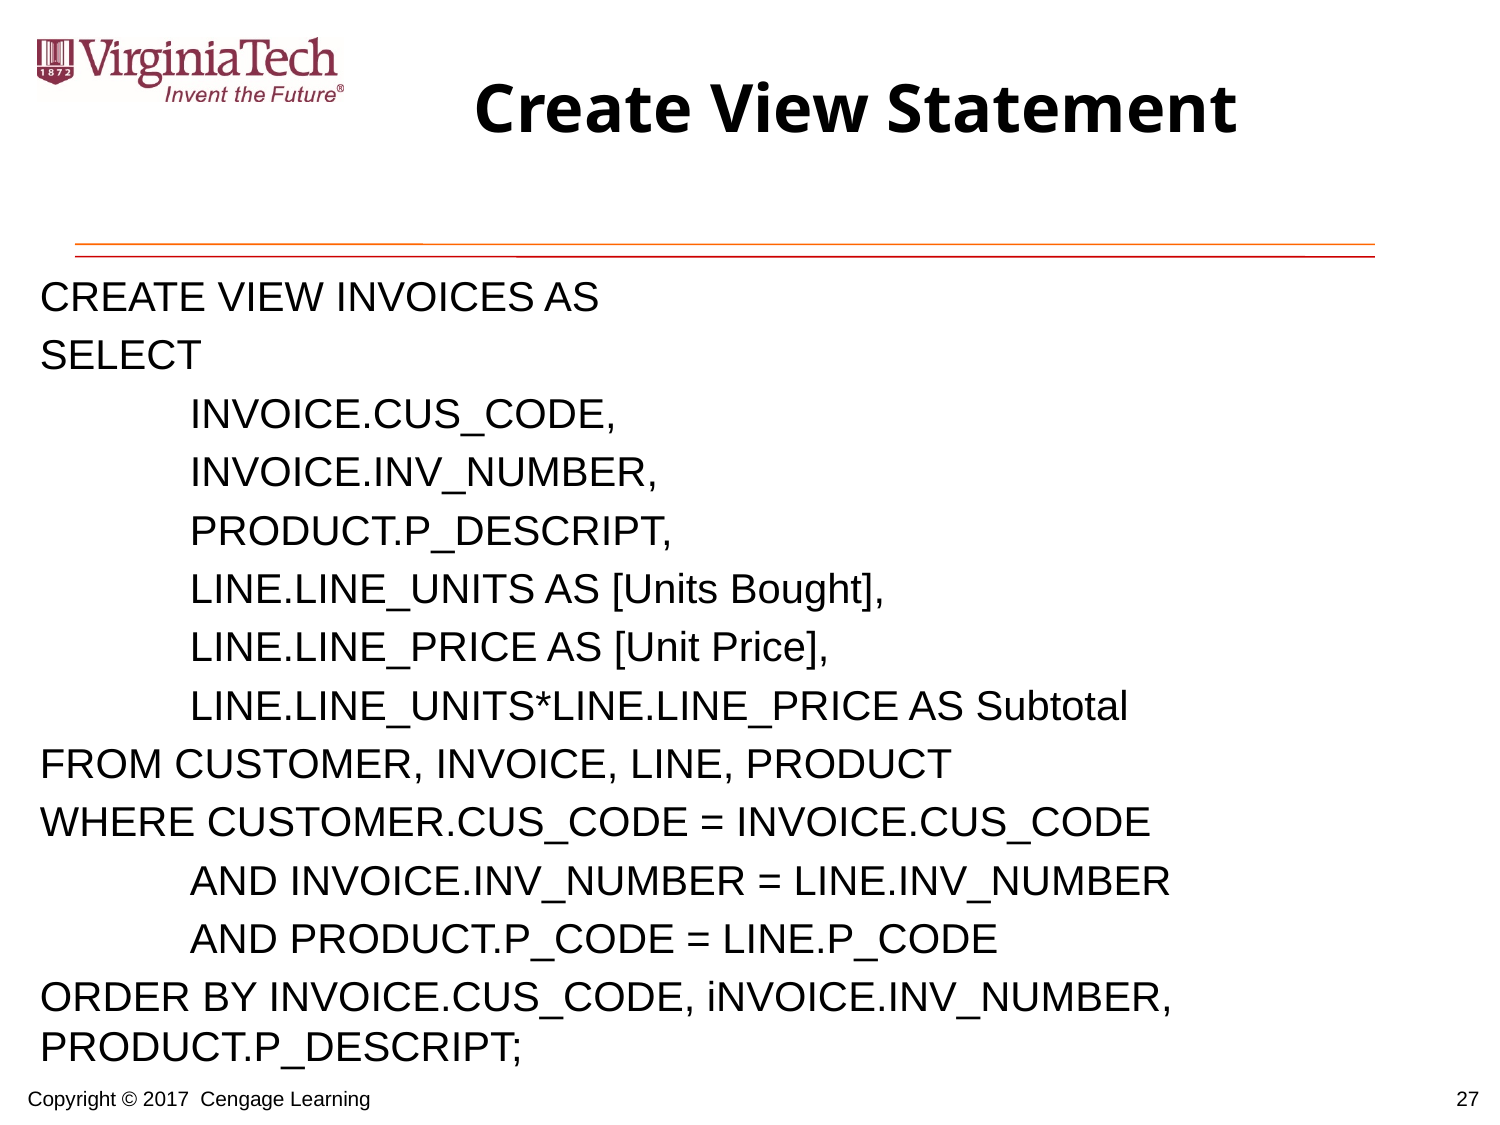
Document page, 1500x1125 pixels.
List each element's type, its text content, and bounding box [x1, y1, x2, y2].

list CREATE VIEW INVOICES AS SELECT INVOICE.CUS_CODE, INVOICE.INV_NUMBER, PRODUCT.P_DESCRIPT, LINE.LINE_UNITS AS [Units Bought], LINE.LINE_PRICE AS [Unit Price], LINE.LINE_UNITS*LINE.LINE_PRICE AS Subtotal FROM CUSTOMER, INVOICE, LINE, PRODUCT WHERE CUSTOMER.CUS_CODE = INVOICE.CUS_CODE AND INVOICE.INV_NUMBER = LINE.INV_NUMBER AND PRODUCT.P_CODE = LINE.P_CODE ORDER BY INVOICE.CUS_CODE, iNVOICE.INV_NUMBER, PRODUCT.P_DESCRIPT; [24, 262, 1475, 1025]
picture [37, 37, 344, 102]
title Create View Statement [350, 12, 1363, 200]
text_box Copyright © 2017 Cengage Learning [12, 1078, 488, 1116]
text_box 27 [1441, 1077, 1500, 1116]
